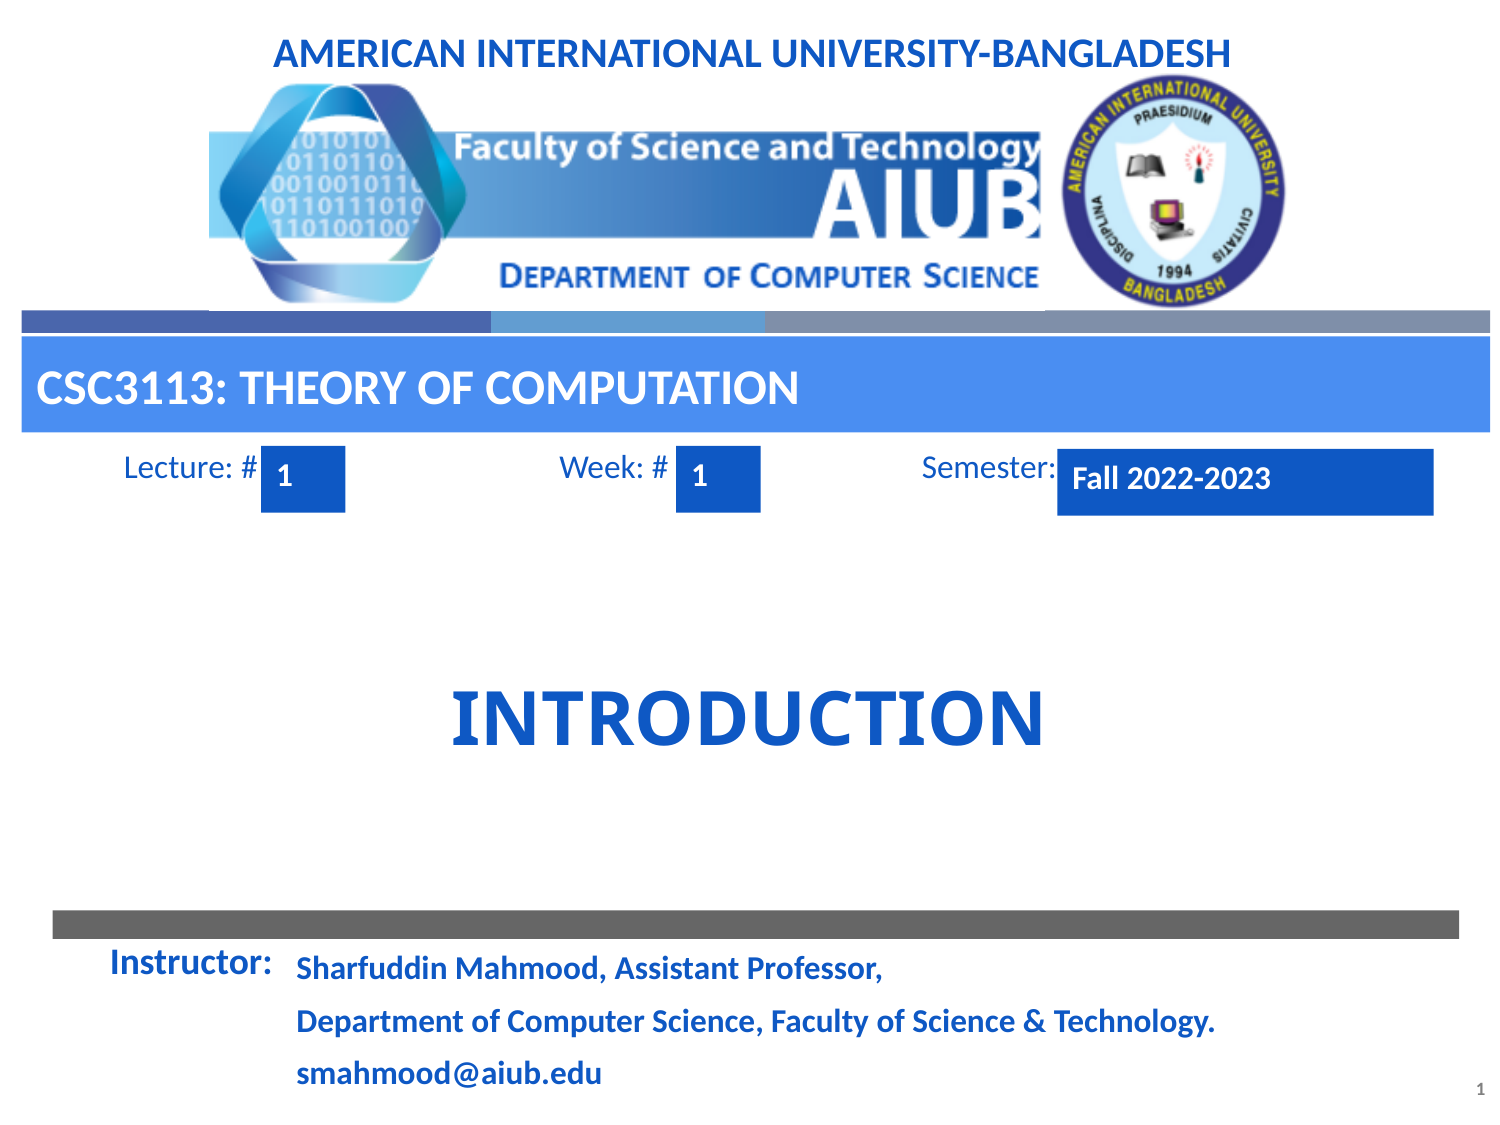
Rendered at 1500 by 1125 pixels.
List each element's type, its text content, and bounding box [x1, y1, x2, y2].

title Introduction [123, 541, 1377, 890]
list Sharfuddin Mahmood, Assistant Professor, Department of Computer Science, Faculty of Science & Technology. smahmood@aiub.edu [281, 938, 1434, 1105]
picture [209, 71, 1045, 311]
list 1 [676, 445, 761, 513]
list CSC3113: Theory of Computation [21, 336, 1491, 433]
list 1 [261, 445, 346, 513]
list Fall 2022-2023 [1057, 448, 1434, 516]
picture [1057, 69, 1291, 314]
